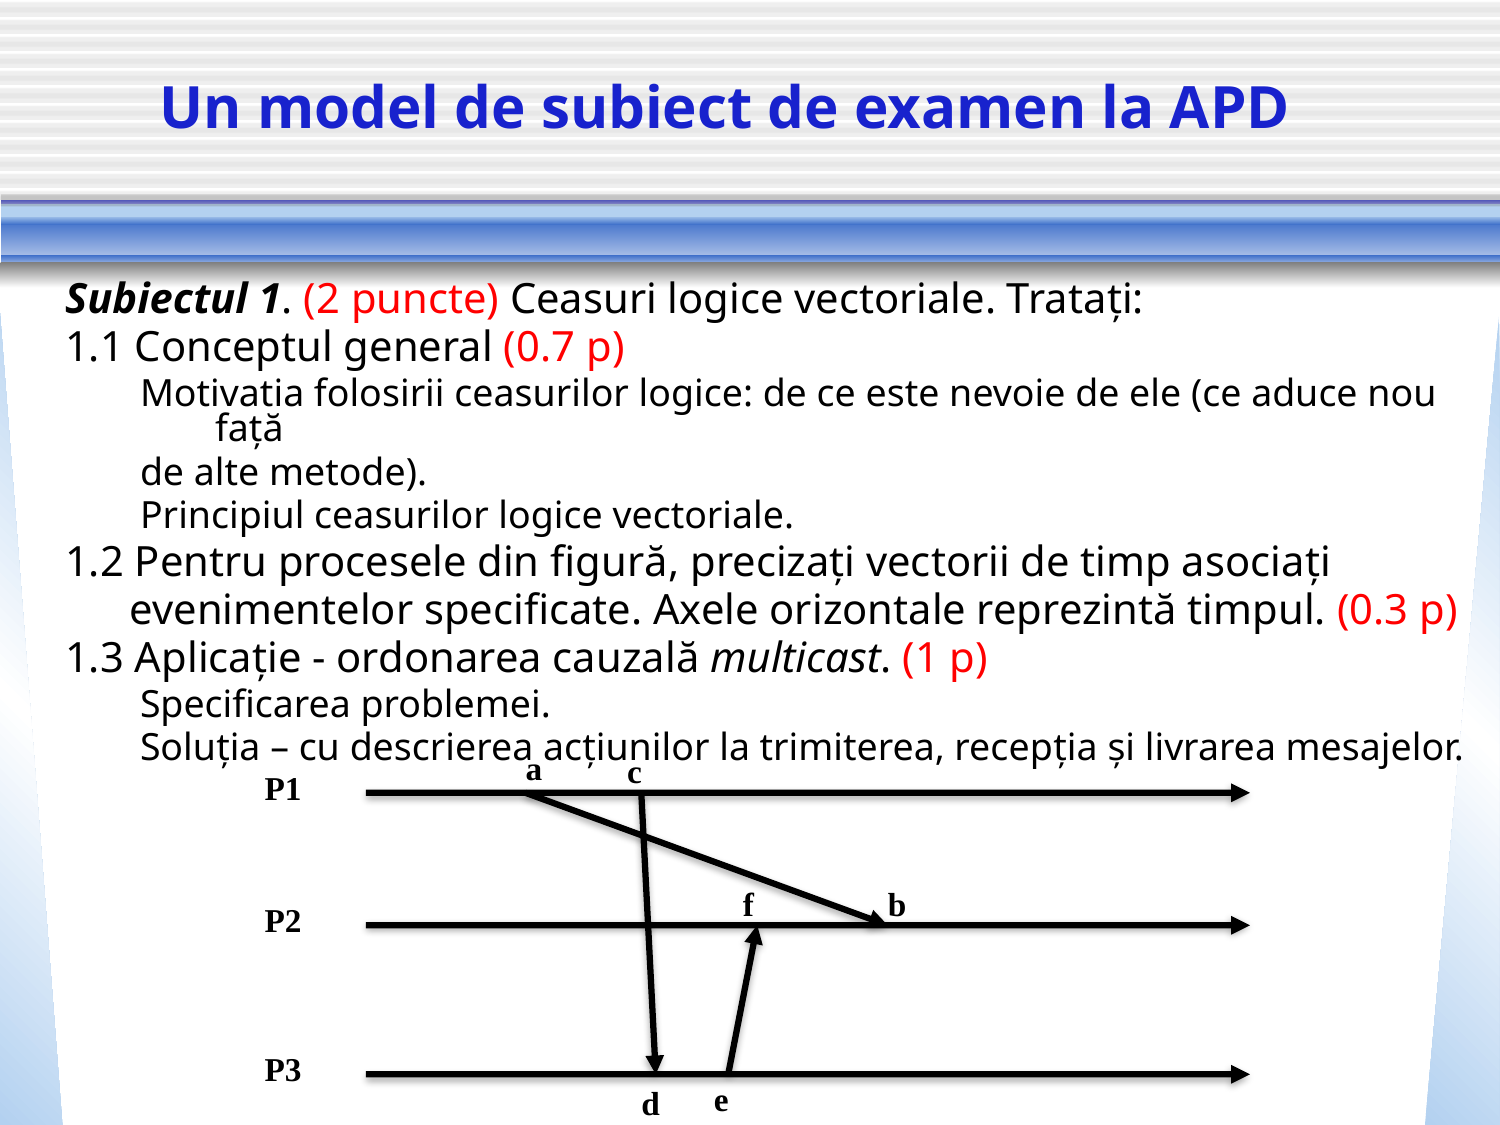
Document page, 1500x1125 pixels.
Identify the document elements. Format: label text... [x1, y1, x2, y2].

text_box a [510, 739, 598, 795]
text_box [725, 931, 763, 1070]
text_box [651, 835, 760, 875]
text_box d [626, 1074, 699, 1125]
text_box [816, 895, 873, 920]
picture [0, 0, 1500, 194]
text_box [961, 915, 1250, 935]
text_box [365, 1071, 647, 1078]
text_box c [612, 743, 700, 798]
text_box [655, 922, 728, 929]
text_box f [728, 875, 816, 931]
text_box e [699, 1070, 787, 1125]
text_box P2 [249, 892, 337, 947]
text_box [638, 798, 665, 1074]
list Subiectul 1. (2 puncte) Ceasuri logice vectoriale. Tratați: 1.1 Conceptul general (0.7 p) Motivatia folosirii ceasurilor logice: de ce este nevoie de ele (ce aduce nou față de alte metode). Principiul ceasurilor logice vectoriale. 1.2 Pentru procesele din figură, precizați vectorii de timp asociați evenimentelor specificate. Axele orizontale reprezintă timpul. (0.3 p) 1.3 Aplicație - ordonarea cauzală multicast. (1 p) Specificarea problemei. Soluția – cu descrierea acțiunilor la trimiterea, recepția și livrarea mesajelor. [50, 273, 1483, 752]
text_box [365, 922, 640, 929]
text_box b [873, 875, 961, 931]
text_box [700, 783, 1250, 803]
title Un model de subiect de examen la APD [87, 61, 1363, 150]
text_box P1 [249, 759, 337, 815]
text_box P3 [249, 1041, 337, 1096]
text_box [549, 805, 635, 837]
text_box [787, 1064, 1250, 1084]
text_box [365, 789, 612, 796]
text_box [816, 922, 873, 929]
